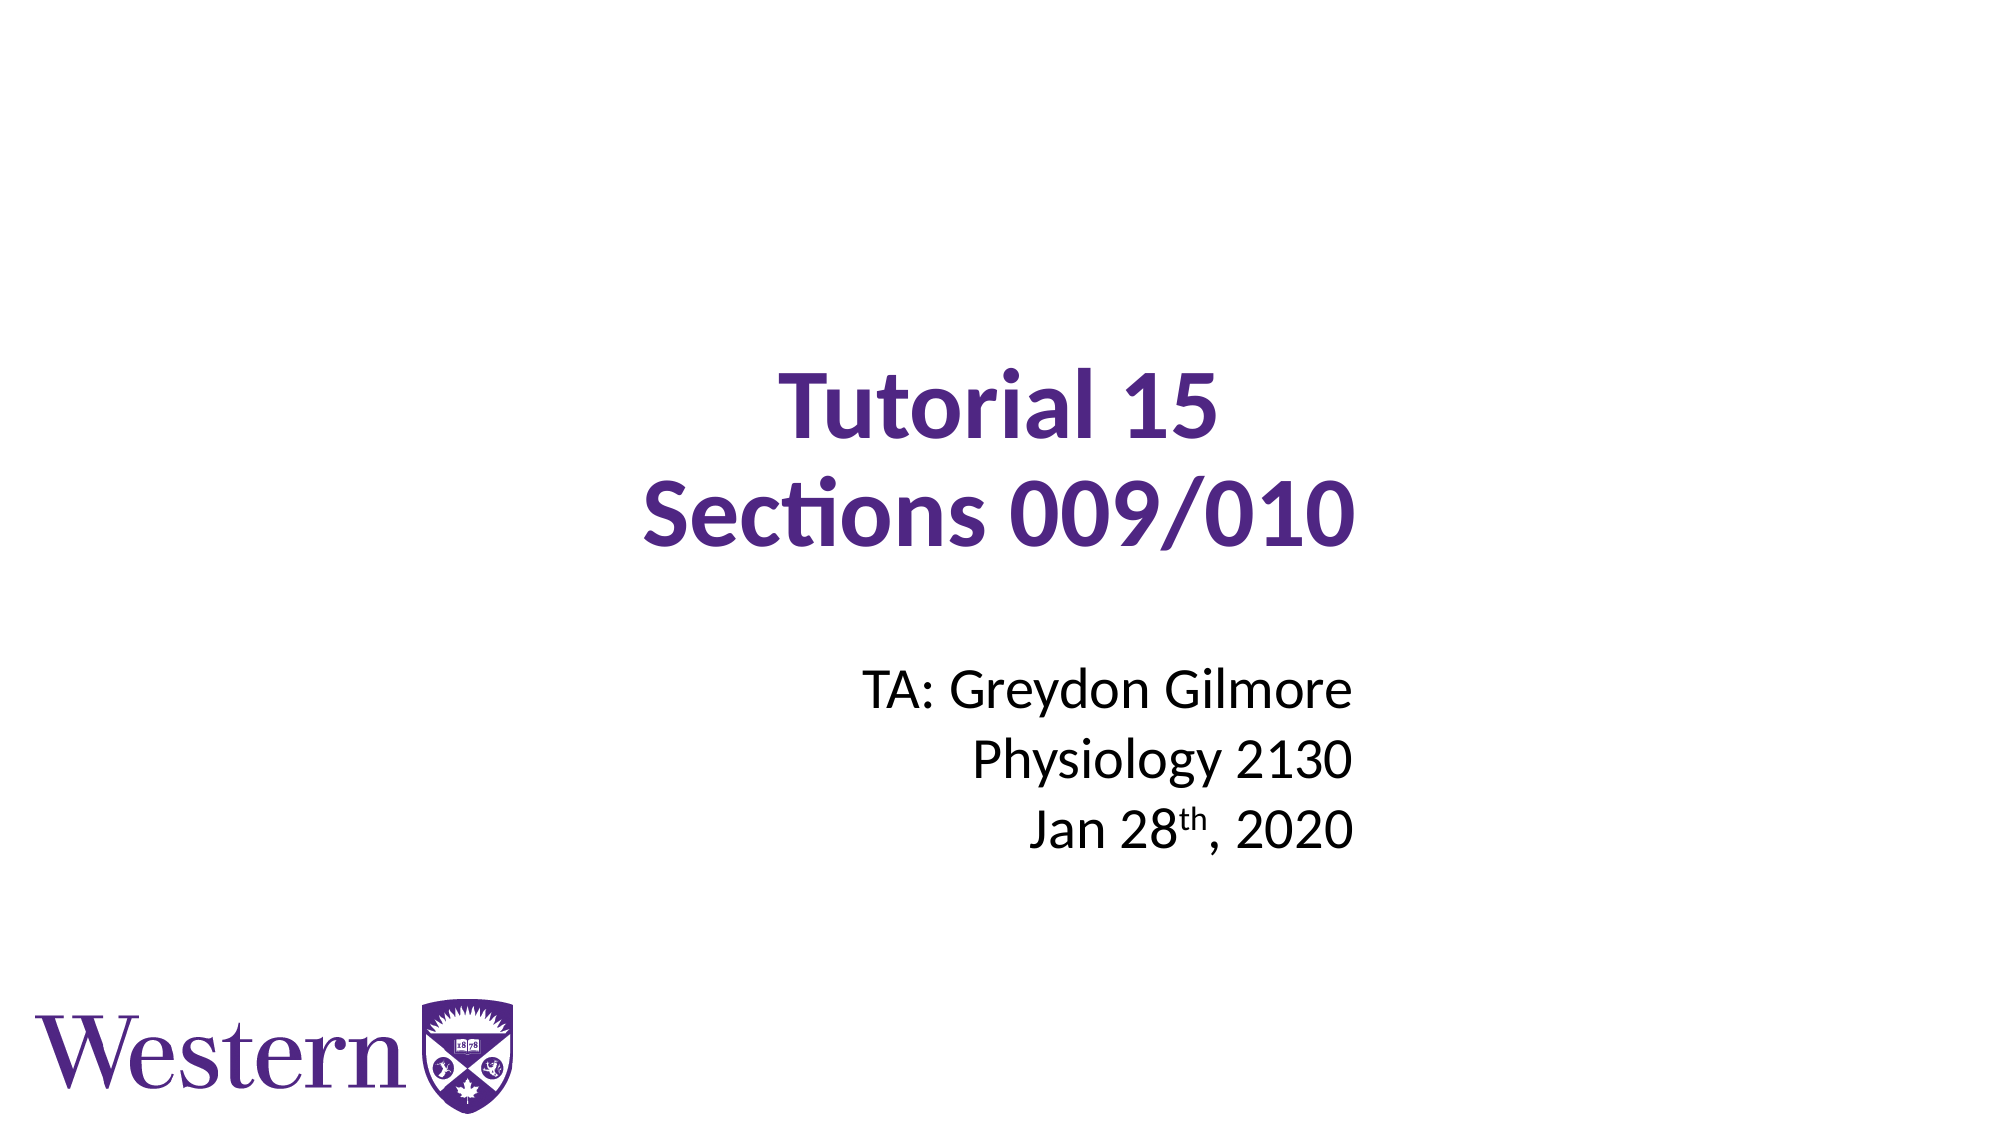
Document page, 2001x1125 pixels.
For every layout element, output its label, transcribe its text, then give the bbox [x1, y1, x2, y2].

text_box TA: Greydon Gilmore Physiology 2130 Jan 28th, 2020 [721, 642, 1369, 868]
title Tutorial 15 Sections 009/010 [249, 184, 1750, 576]
picture [35, 999, 513, 1114]
